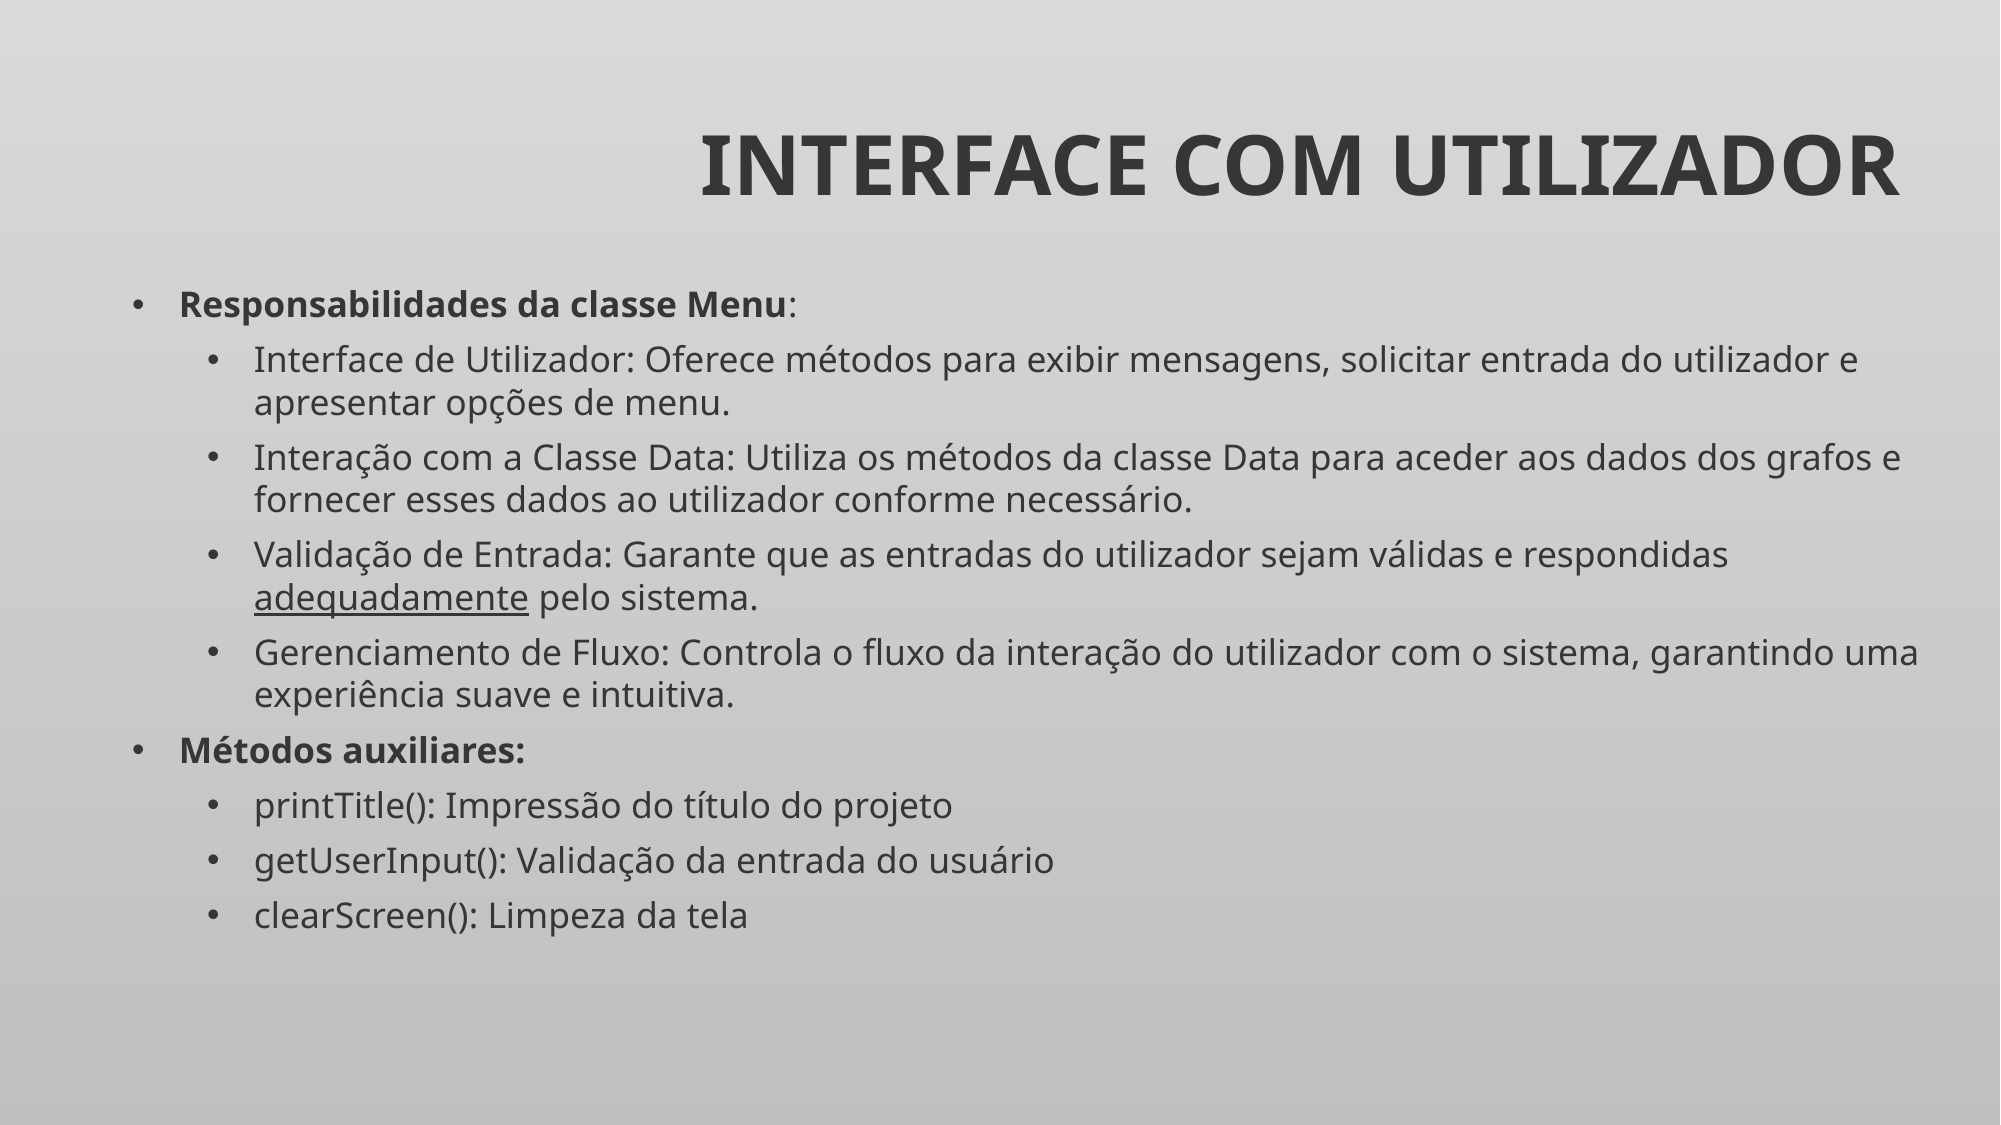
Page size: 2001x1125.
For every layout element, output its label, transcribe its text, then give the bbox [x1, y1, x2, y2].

text_box Responsabilidades da classe Menu: Interface de Utilizador: Oferece métodos para exibir mensagens, solicitar entrada do utilizador e apresentar opções de menu. Interação com a Classe Data: Utiliza os métodos da classe Data para aceder aos dados dos grafos e fornecer esses dados ao utilizador conforme necessário. Validação de Entrada: Garante que as entradas do utilizador sejam válidas e respondidas adequadamente pelo sistema. Gerenciamento de Fluxo: Controla o fluxo da interação do utilizador com o sistema, garantindo uma experiência suave e intuitiva. Métodos auxiliares: printTitle(): Impressão do título do projeto getUserInput(): Validação da entrada do usuário clearScreen(): Limpeza da tela [117, 274, 1952, 943]
title Interface com utilizador [503, 62, 1917, 274]
